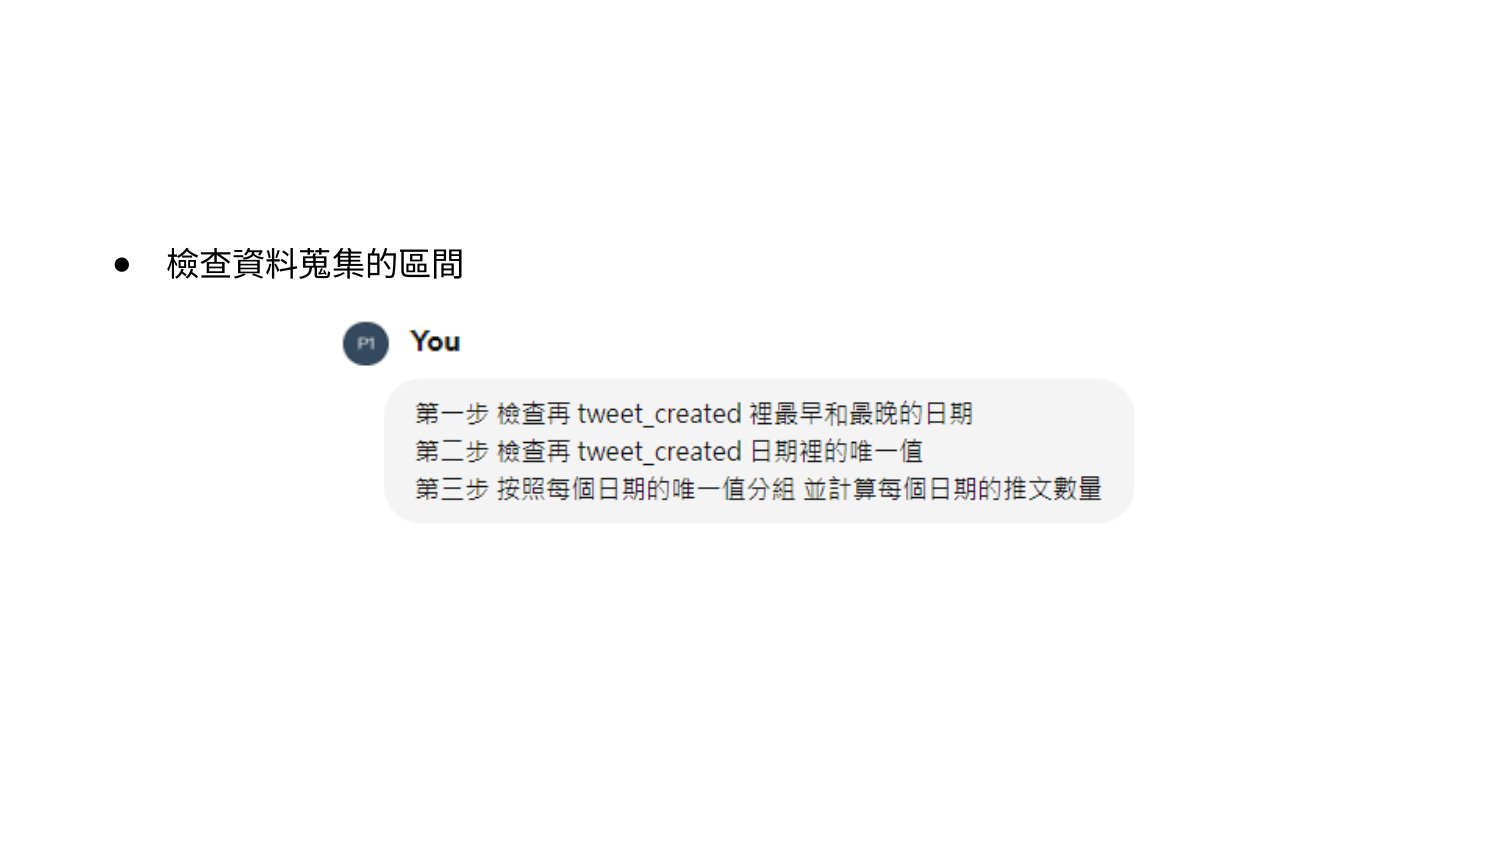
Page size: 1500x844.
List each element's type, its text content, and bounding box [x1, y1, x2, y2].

text_box 檢查資料蒐集的區間 [76, 207, 880, 356]
picture [327, 306, 1153, 538]
